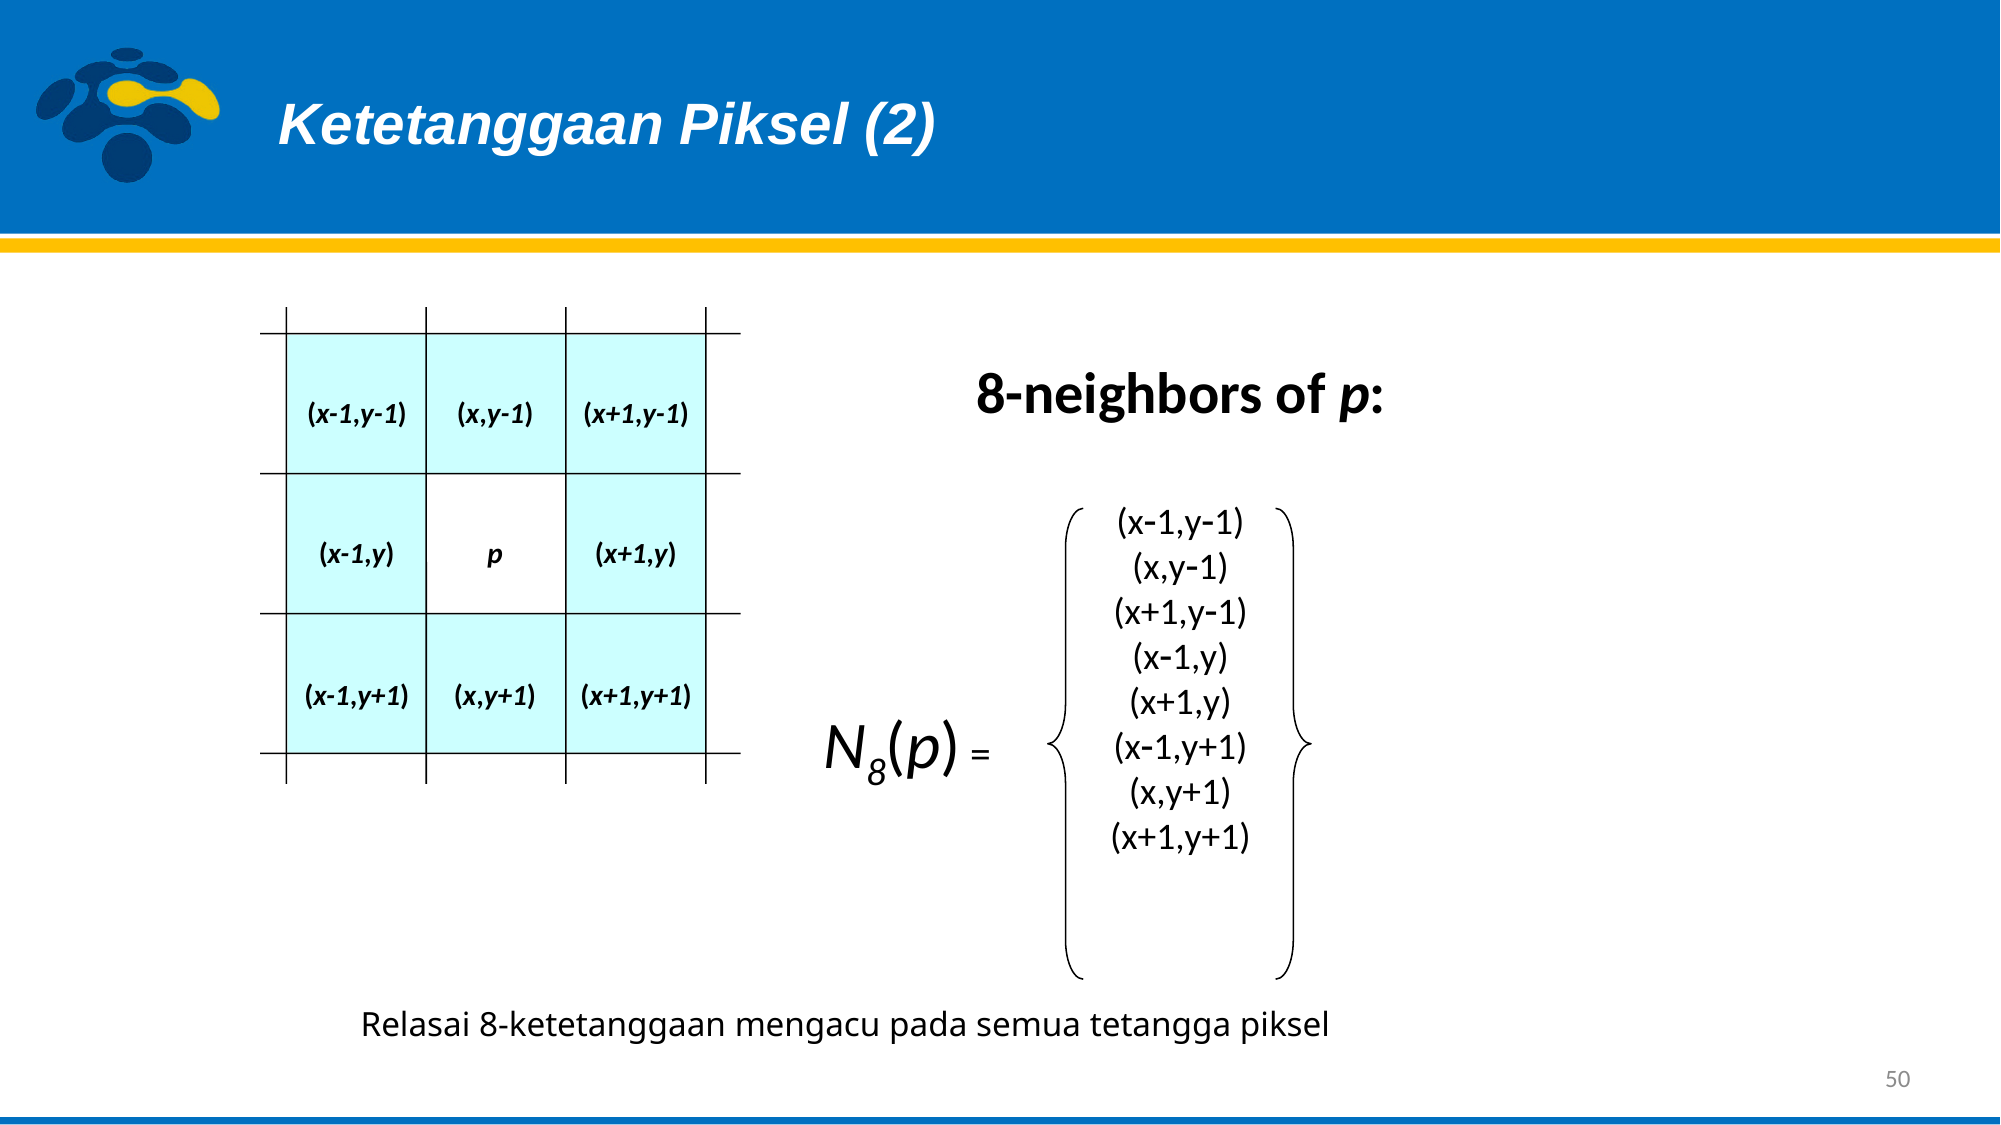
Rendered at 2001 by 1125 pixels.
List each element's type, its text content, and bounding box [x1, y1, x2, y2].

slide_number 50 [1475, 1047, 1926, 1108]
text_box Ketetanggaan Piksel (2) [264, 78, 952, 164]
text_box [259, 306, 1407, 1051]
picture [32, 42, 222, 187]
